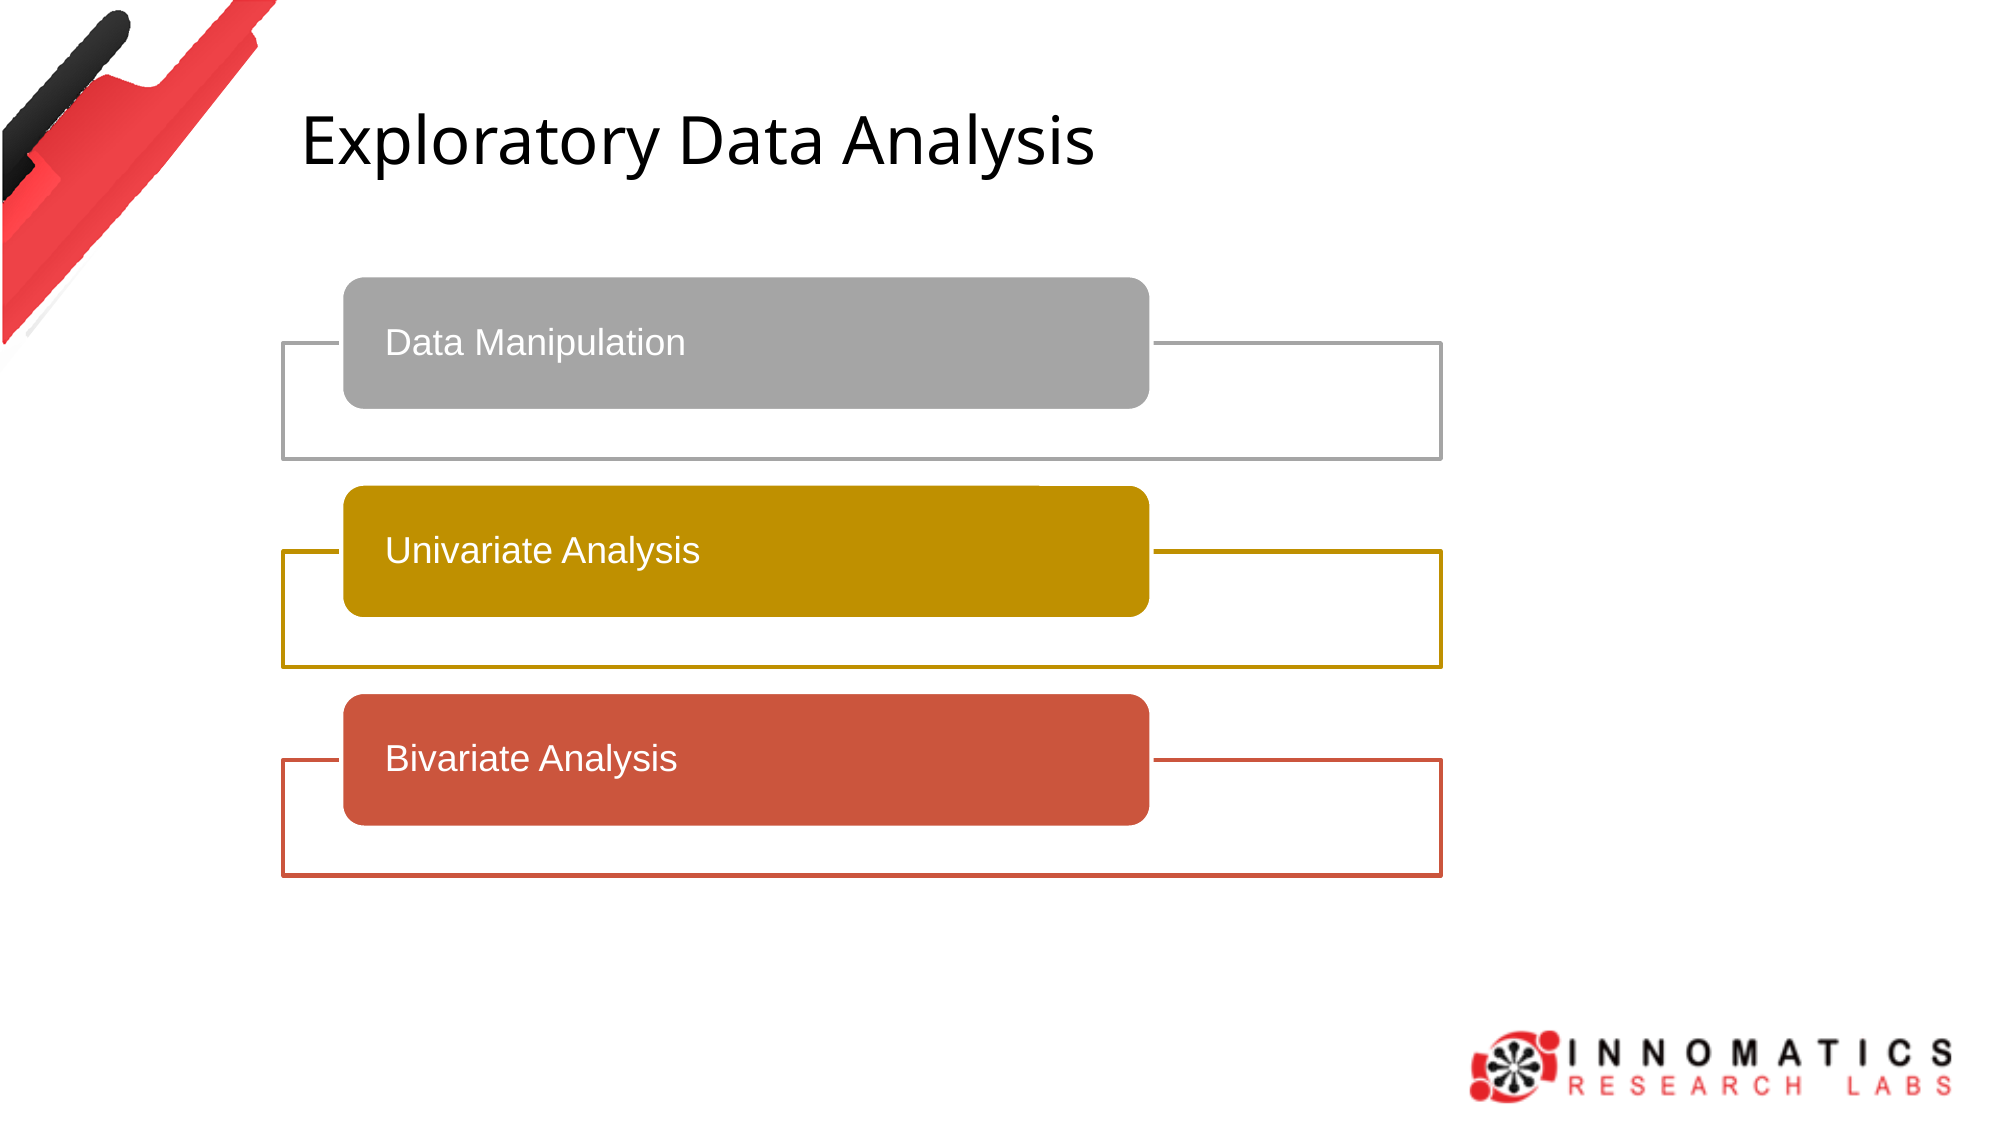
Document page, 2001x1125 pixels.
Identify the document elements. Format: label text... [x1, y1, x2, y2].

text_box Exploratory Data Analysis [300, 90, 1113, 186]
picture [1445, 1014, 1975, 1125]
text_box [283, 265, 1442, 886]
picture [0, 0, 296, 373]
